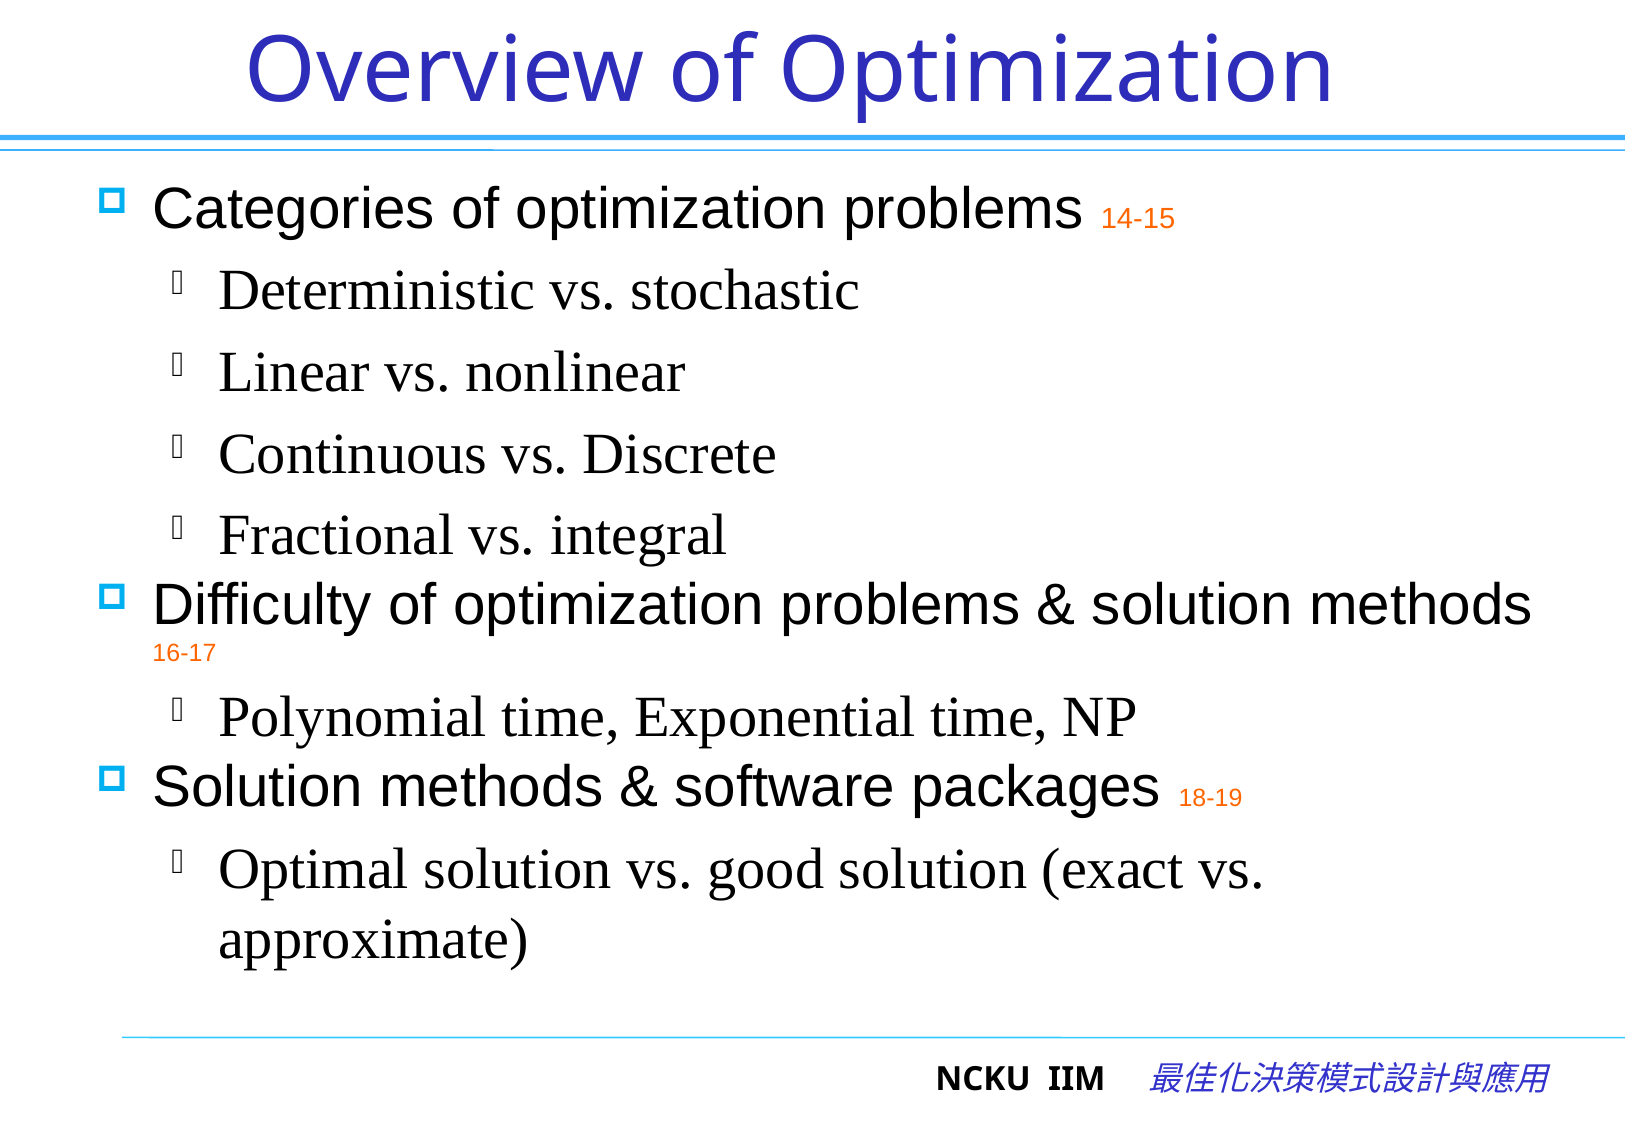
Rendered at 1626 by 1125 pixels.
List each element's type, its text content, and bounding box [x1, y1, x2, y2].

list Categories of optimization problems 14-15 Deterministic vs. stochastic Linear vs. nonlinear Continuous vs. Discrete Fractional vs. integral Difficulty of optimization problems & solution methods 16-17 Polynomial time, Exponential time, NP Solution methods & software packages 18-19 Optimal solution vs. good solution (exact vs. approximate) [81, 162, 1571, 1050]
title Overview of Optimization [42, 0, 1540, 131]
